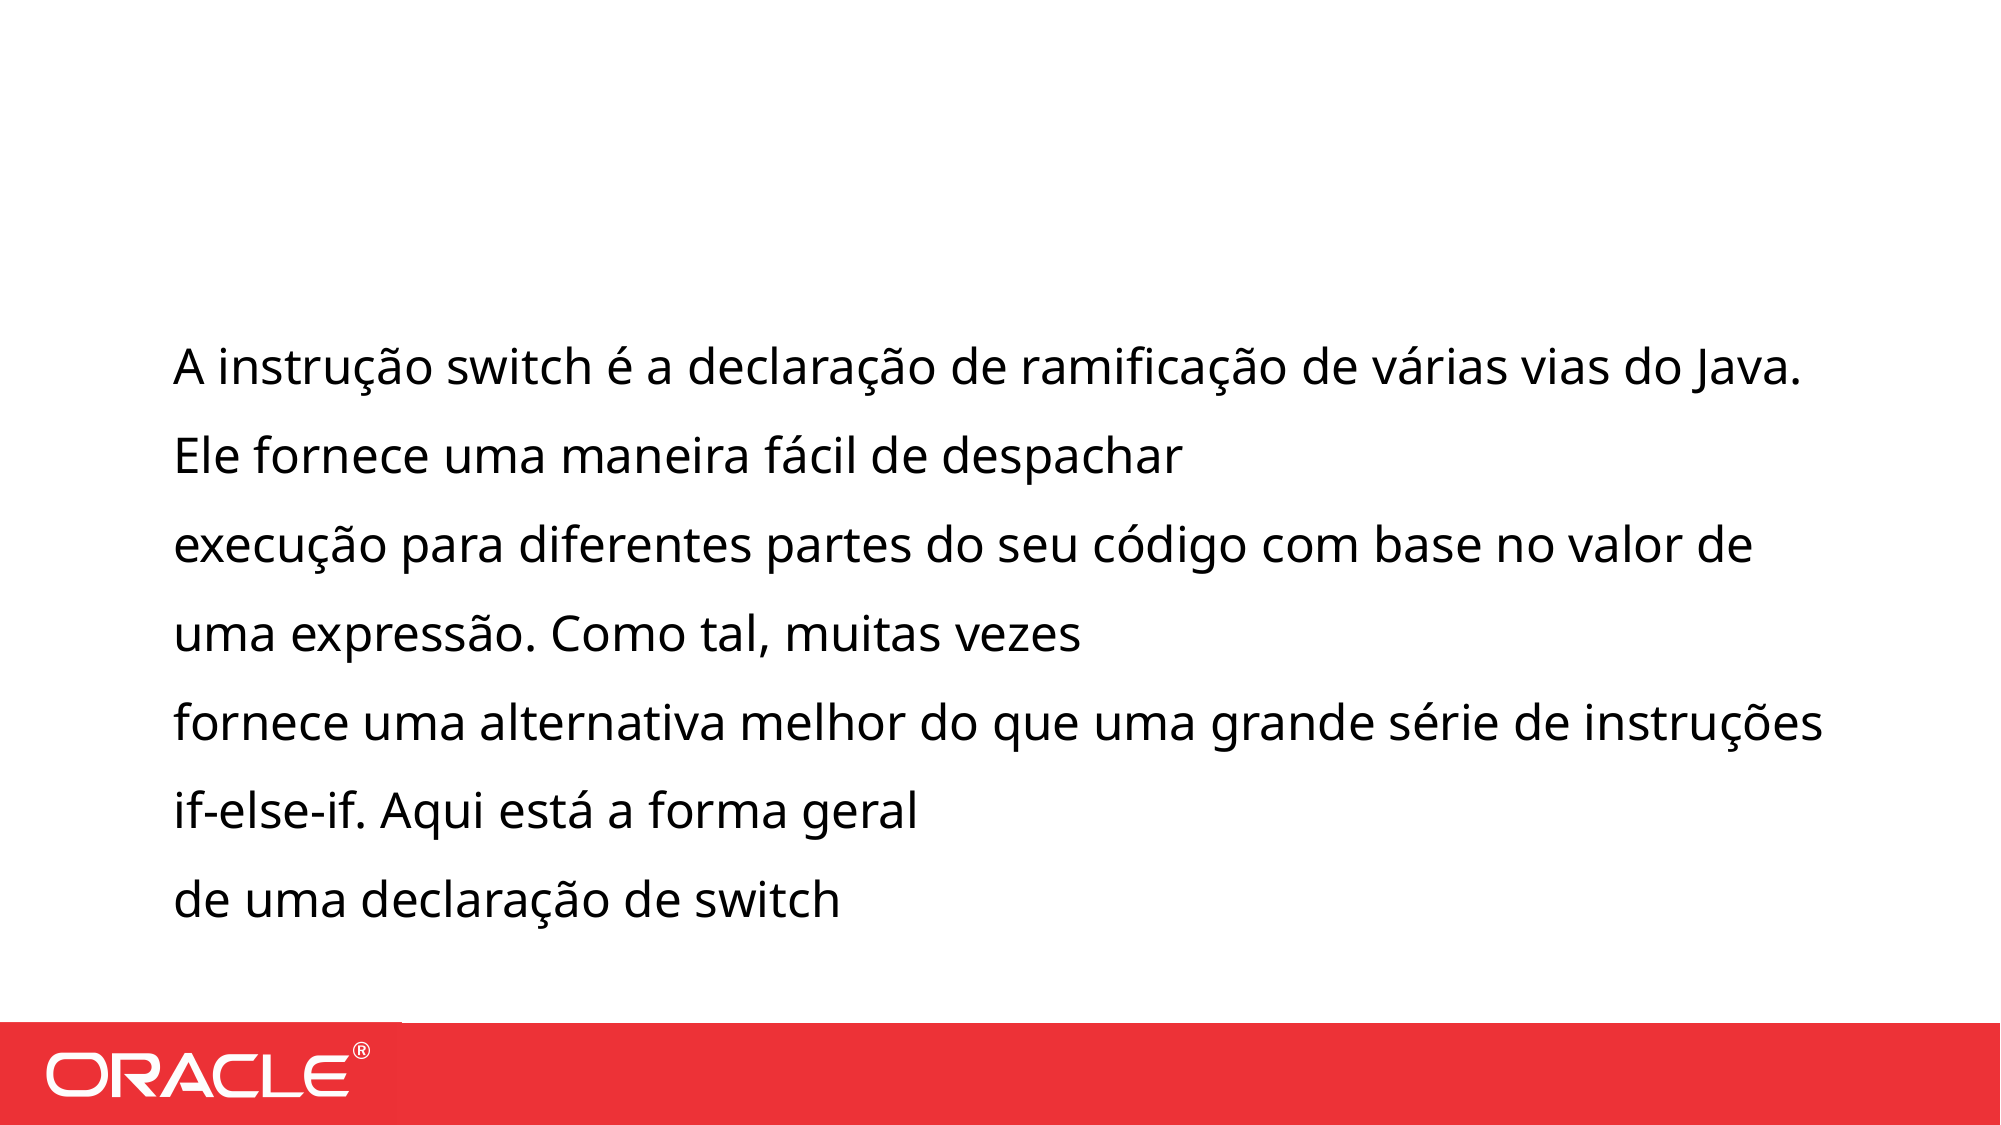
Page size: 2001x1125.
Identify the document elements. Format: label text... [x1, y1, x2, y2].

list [0, 1022, 402, 1125]
text_box [402, 1022, 2000, 1125]
text_box A instrução switch é a declaração de ramificação de várias vias do Java. Ele fornece uma maneira fácil de despachar execução para diferentes partes do seu código com base no valor de uma expressão. Como tal, muitas vezes fornece uma alternativa melhor do que uma grande série de instruções if-else-if. Aqui está a forma geral de uma declaração de switch [158, 297, 1884, 936]
